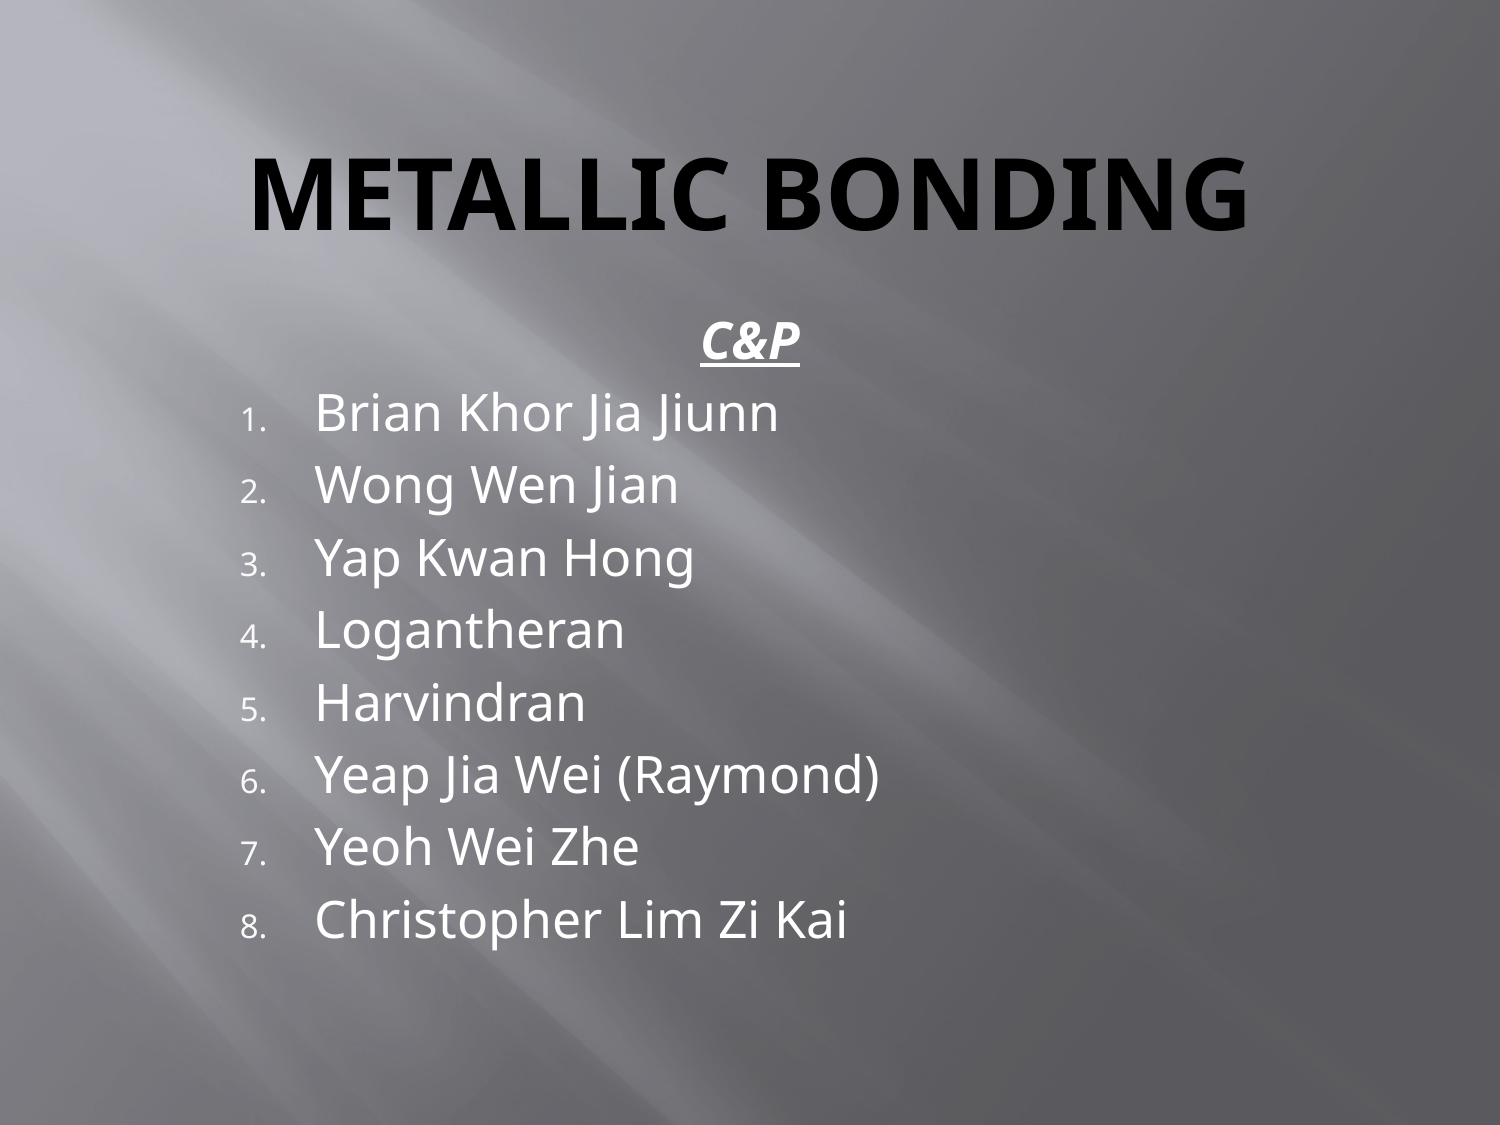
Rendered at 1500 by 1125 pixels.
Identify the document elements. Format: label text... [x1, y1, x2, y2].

title METALLIC BONDING [112, 75, 1388, 250]
subtitle C&P Brian Khor Jia Jiunn Wong Wen Jian Yap Kwan Hong Logantheran Harvindran Yeap Jia Wei (Raymond) Yeoh Wei Zhe Christopher Lim Zi Kai [225, 299, 1275, 1013]
